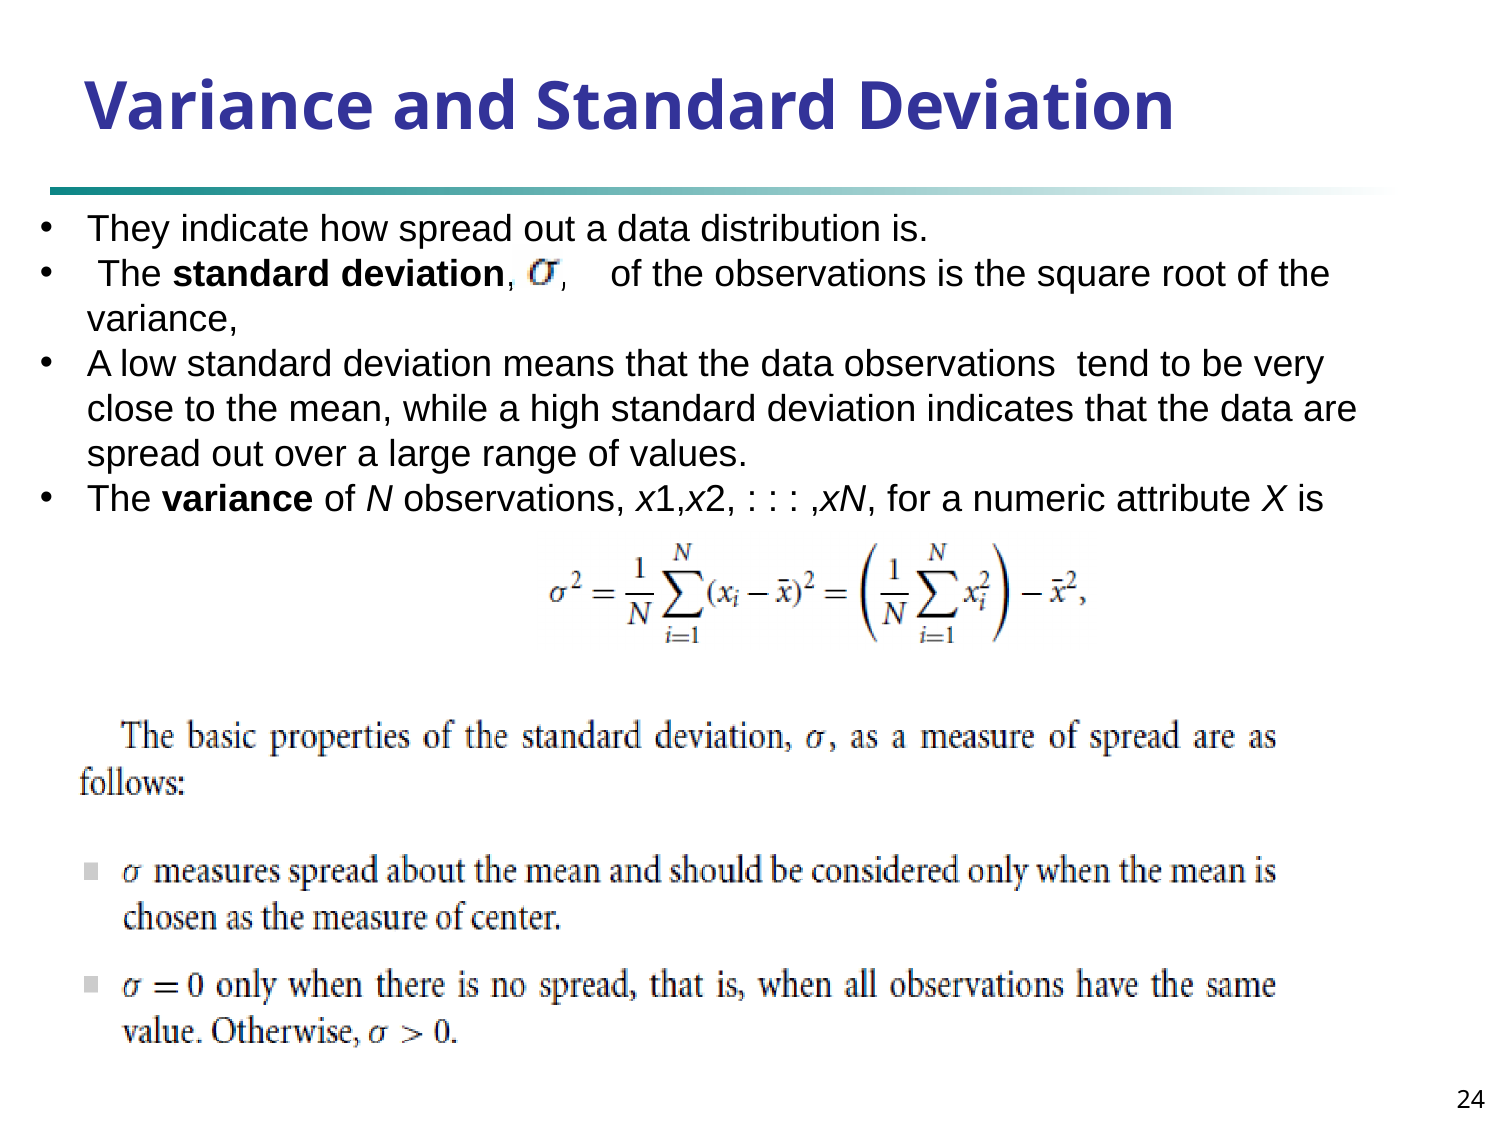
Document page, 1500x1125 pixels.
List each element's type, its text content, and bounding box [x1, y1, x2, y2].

text_box ‹#› [1187, 1062, 1500, 1125]
picture [40, 699, 1351, 1088]
text_box They indicate how spread out a data distribution is. The standard deviation, , of the observations is the square root of the variance, A low standard deviation means that the data observations tend to be very close to the mean, while a high standard deviation indicates that the data are spread out over a large range of values. The variance of N observations, x1,x2, : : : ,xN, for a numeric attribute X is [24, 196, 1400, 752]
picture [512, 244, 563, 288]
text_box Variance and Standard Deviation [24, 50, 1238, 150]
picture [537, 531, 1097, 651]
